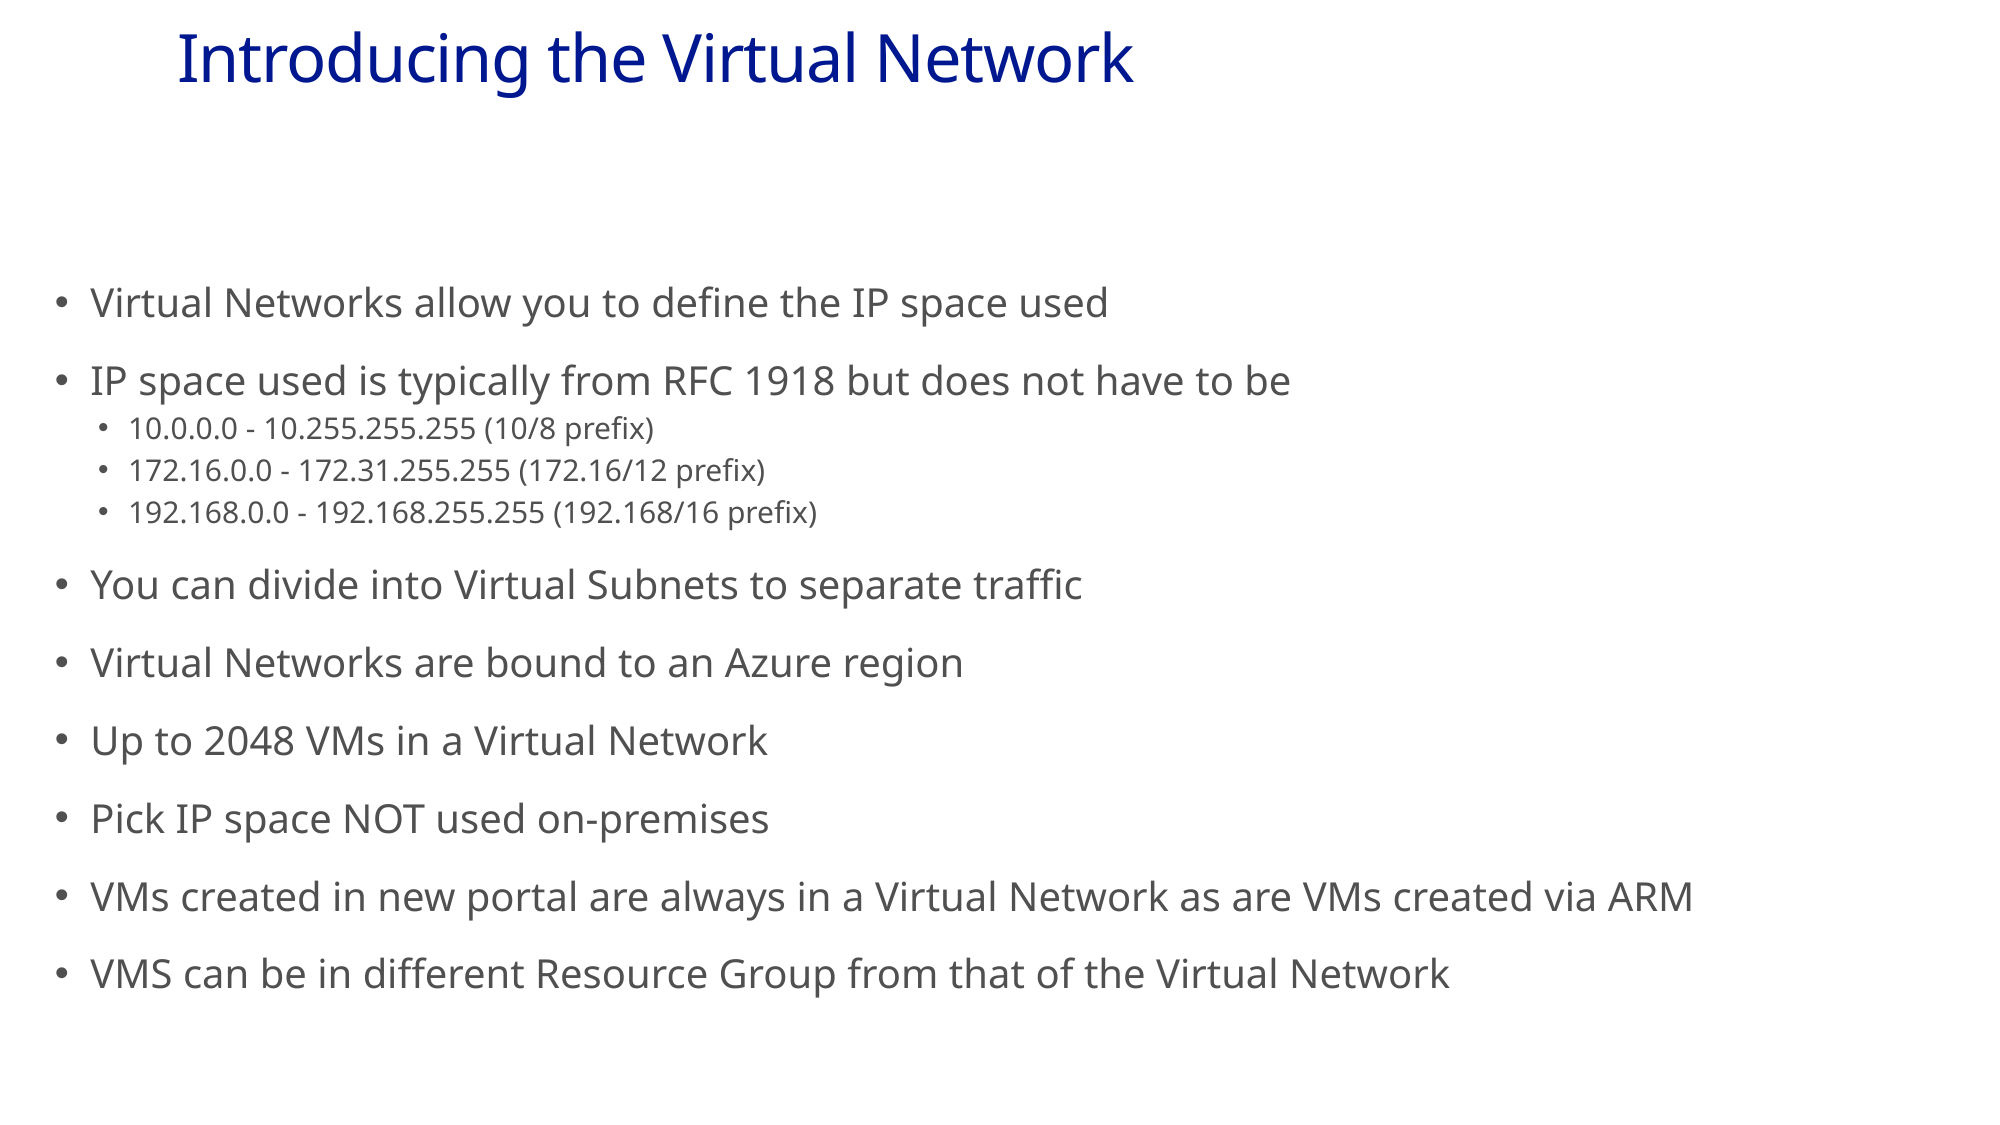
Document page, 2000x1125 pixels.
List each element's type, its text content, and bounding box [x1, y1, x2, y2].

title Introducing the Virtual Network [124, 0, 2000, 106]
list Virtual Networks allow you to define the IP space used IP space used is typically from RFC 1918 but does not have to be 10.0.0.0 - 10.255.255.255 (10/8 prefix) 172.16.0.0 - 172.31.255.255 (172.16/12 prefix) 192.168.0.0 - 192.168.255.255 (192.168/16 prefix) You can divide into Virtual Subnets to separate traffic Virtual Networks are bound to an Azure region Up to 2048 VMs in a Virtual Network Pick IP space NOT used on-premises VMs created in new portal are always in a Virtual Network as are VMs created via ARM VMS can be in different Resource Group from that of the Virtual Network [24, 262, 1975, 1011]
